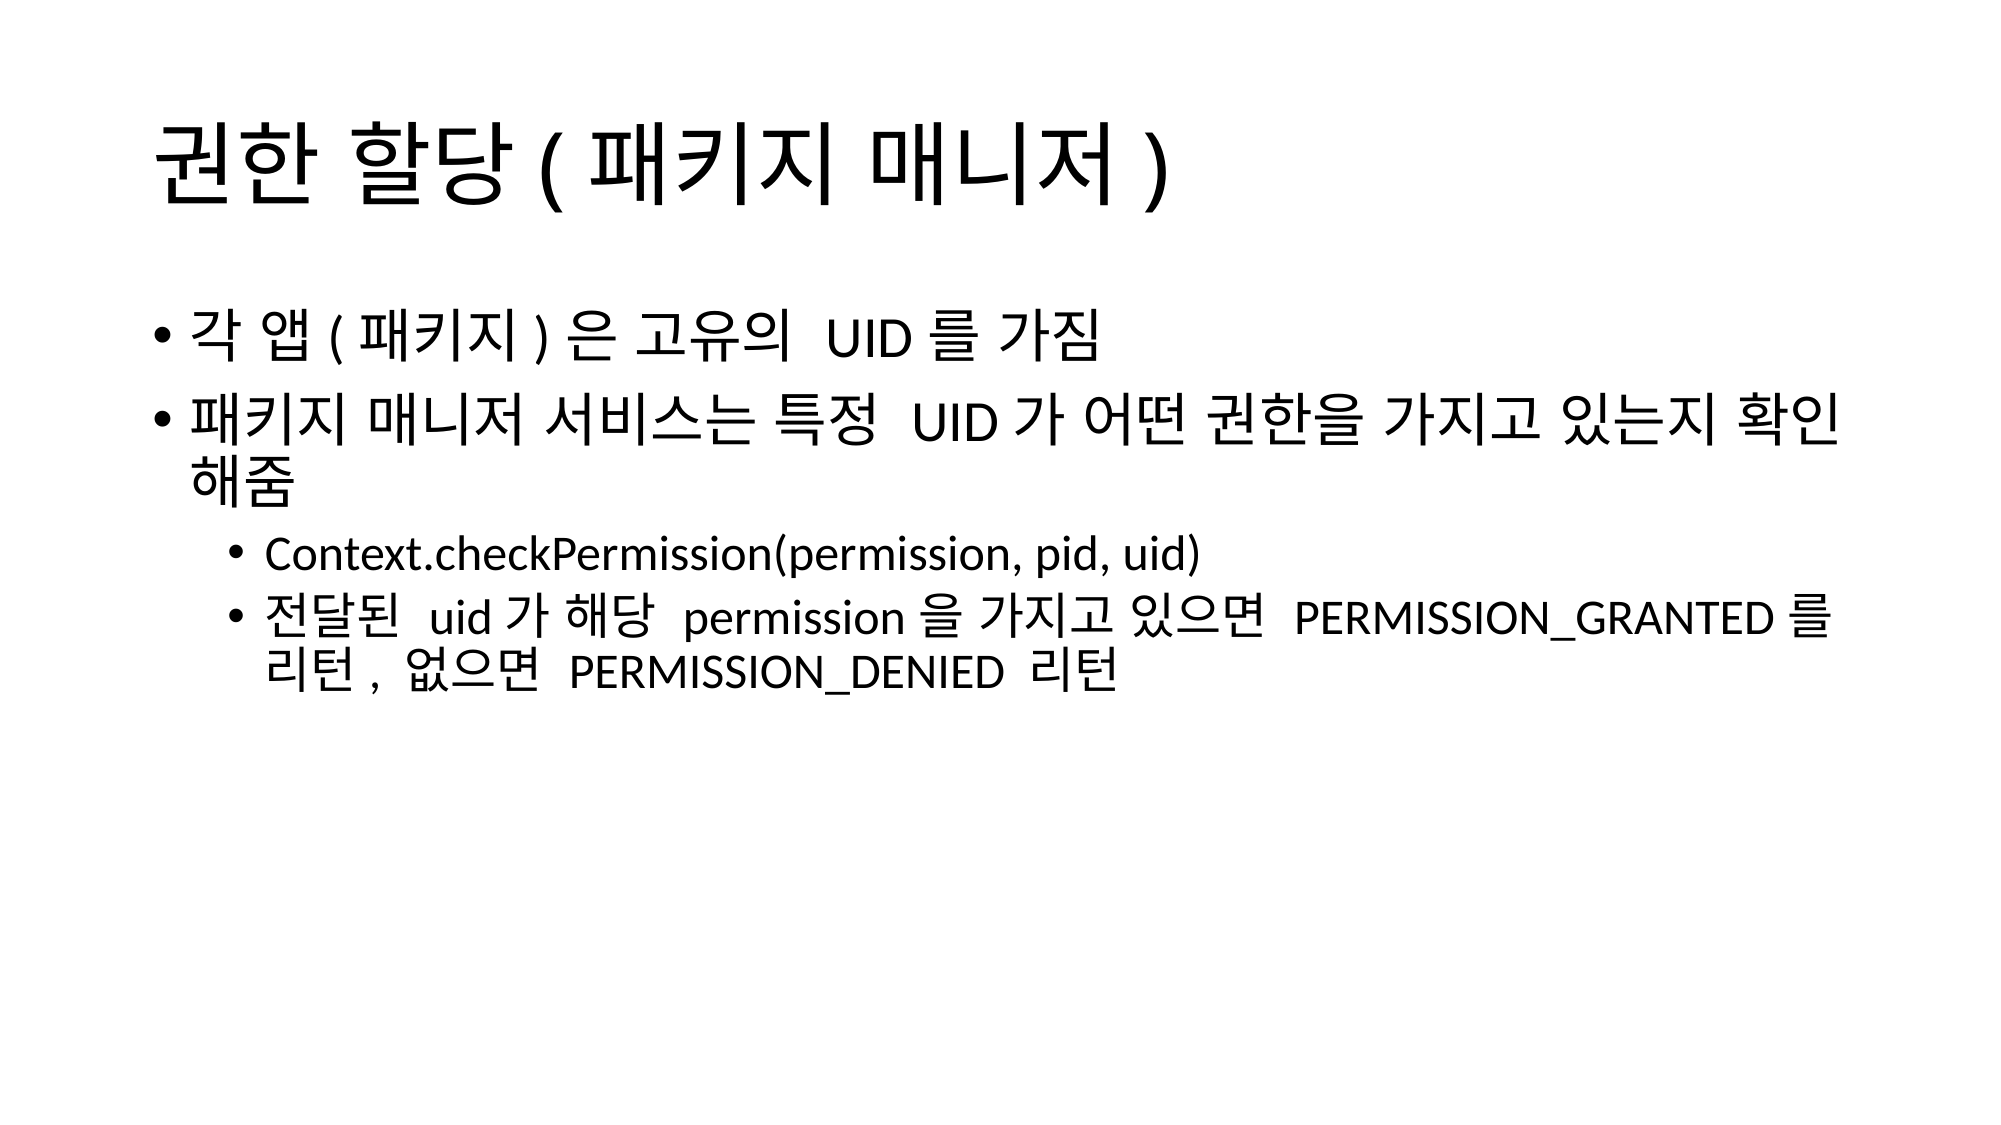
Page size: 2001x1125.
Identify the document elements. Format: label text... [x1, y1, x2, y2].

title 권한 할당(패키지 매니저) [137, 59, 1863, 278]
list 각 앱(패키지)은 고유의 UID를 가짐 패키지 매니저 서비스는 특정 UID가 어떤 권한을 가지고 있는지 확인 해줌 Context.checkPermission(permission, pid, uid) 전달된 uid가 해당 permission을 가지고 있으면 PERMISSION_GRANTED를 리턴, 없으면 PERMISSION_DENIED 리턴 [137, 299, 1863, 1014]
